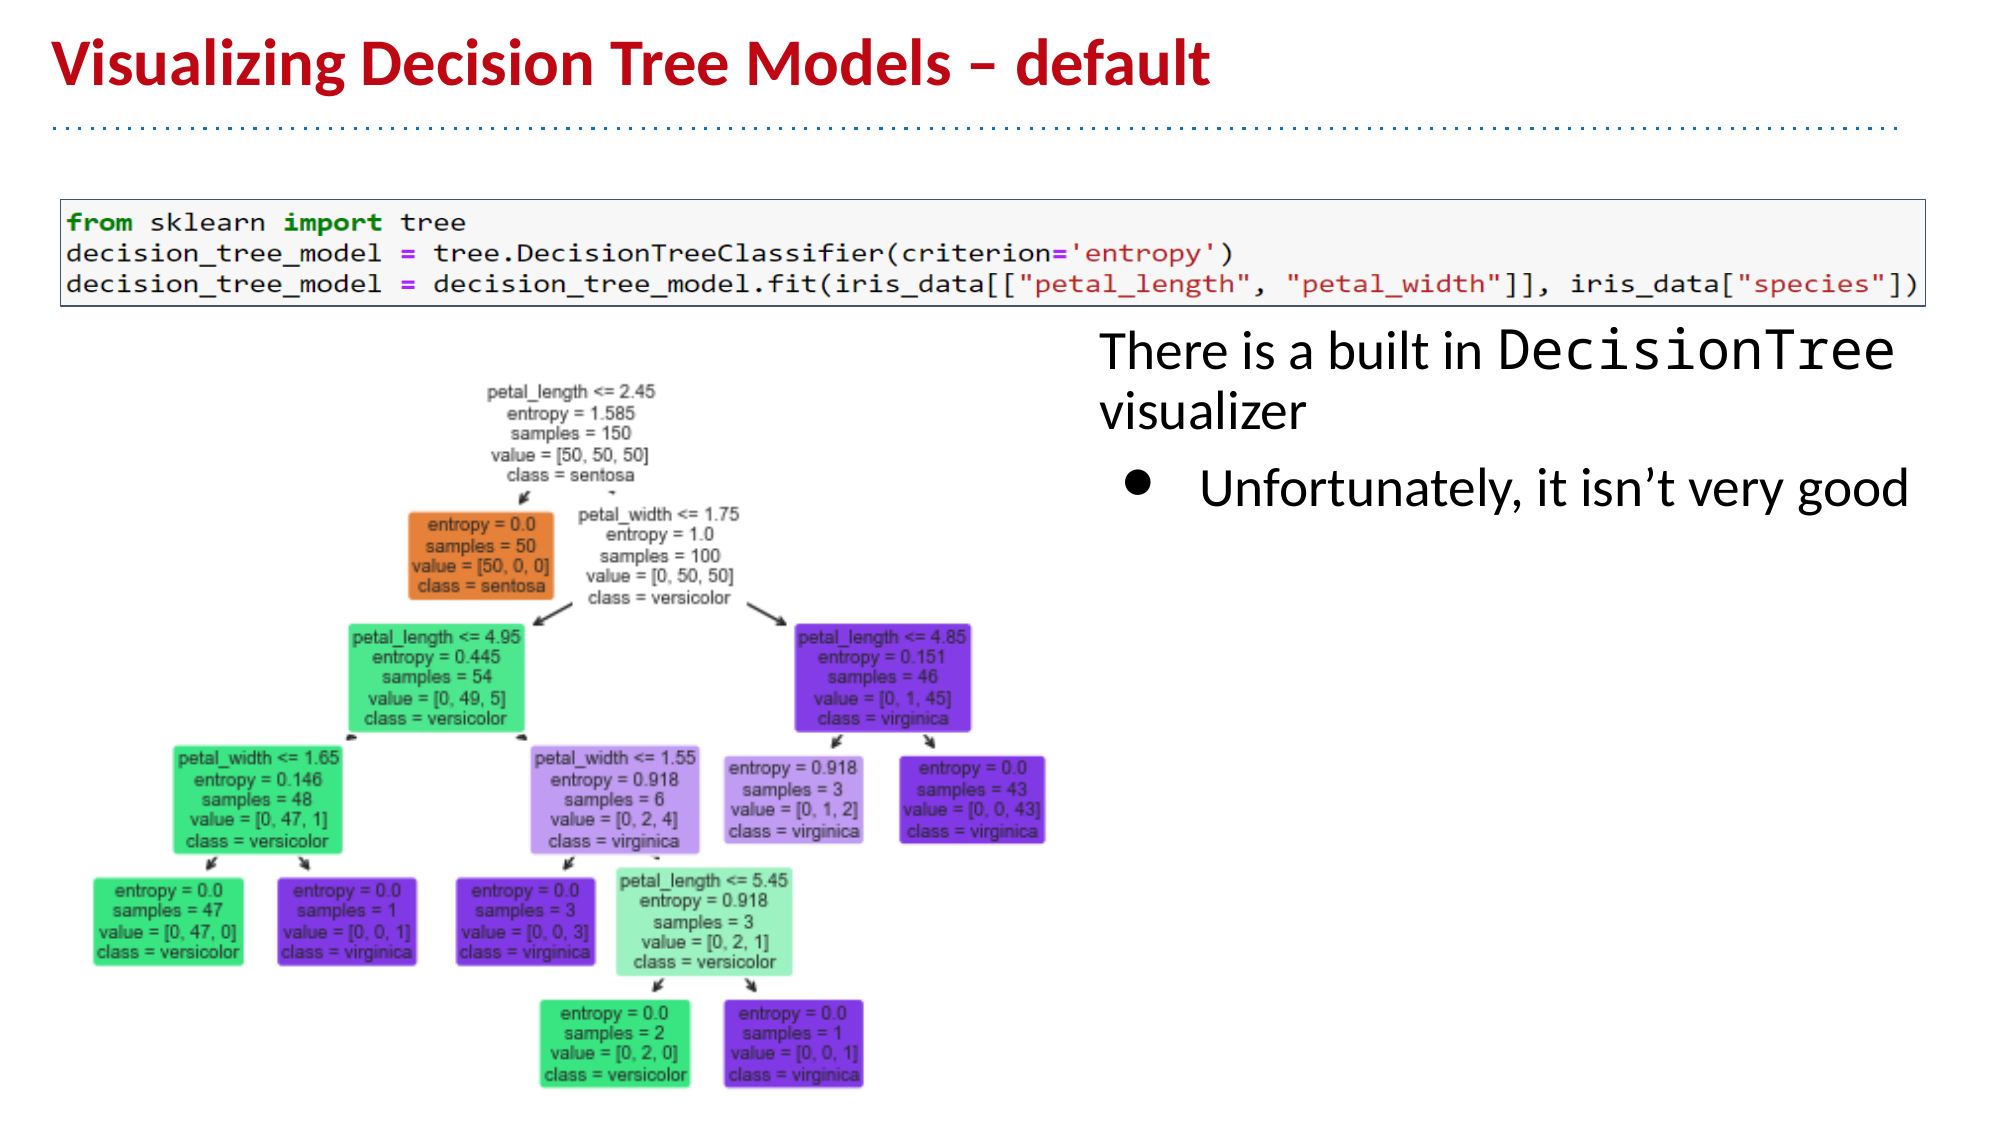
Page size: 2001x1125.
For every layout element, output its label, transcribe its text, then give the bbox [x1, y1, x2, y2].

picture [60, 355, 1080, 1125]
title Visualizing Decision Tree Models – default [36, 20, 1837, 129]
list There is a built in DecisionTree visualizer Unfortunately, it isn’t very good [1079, 301, 1978, 657]
picture [61, 200, 1925, 306]
